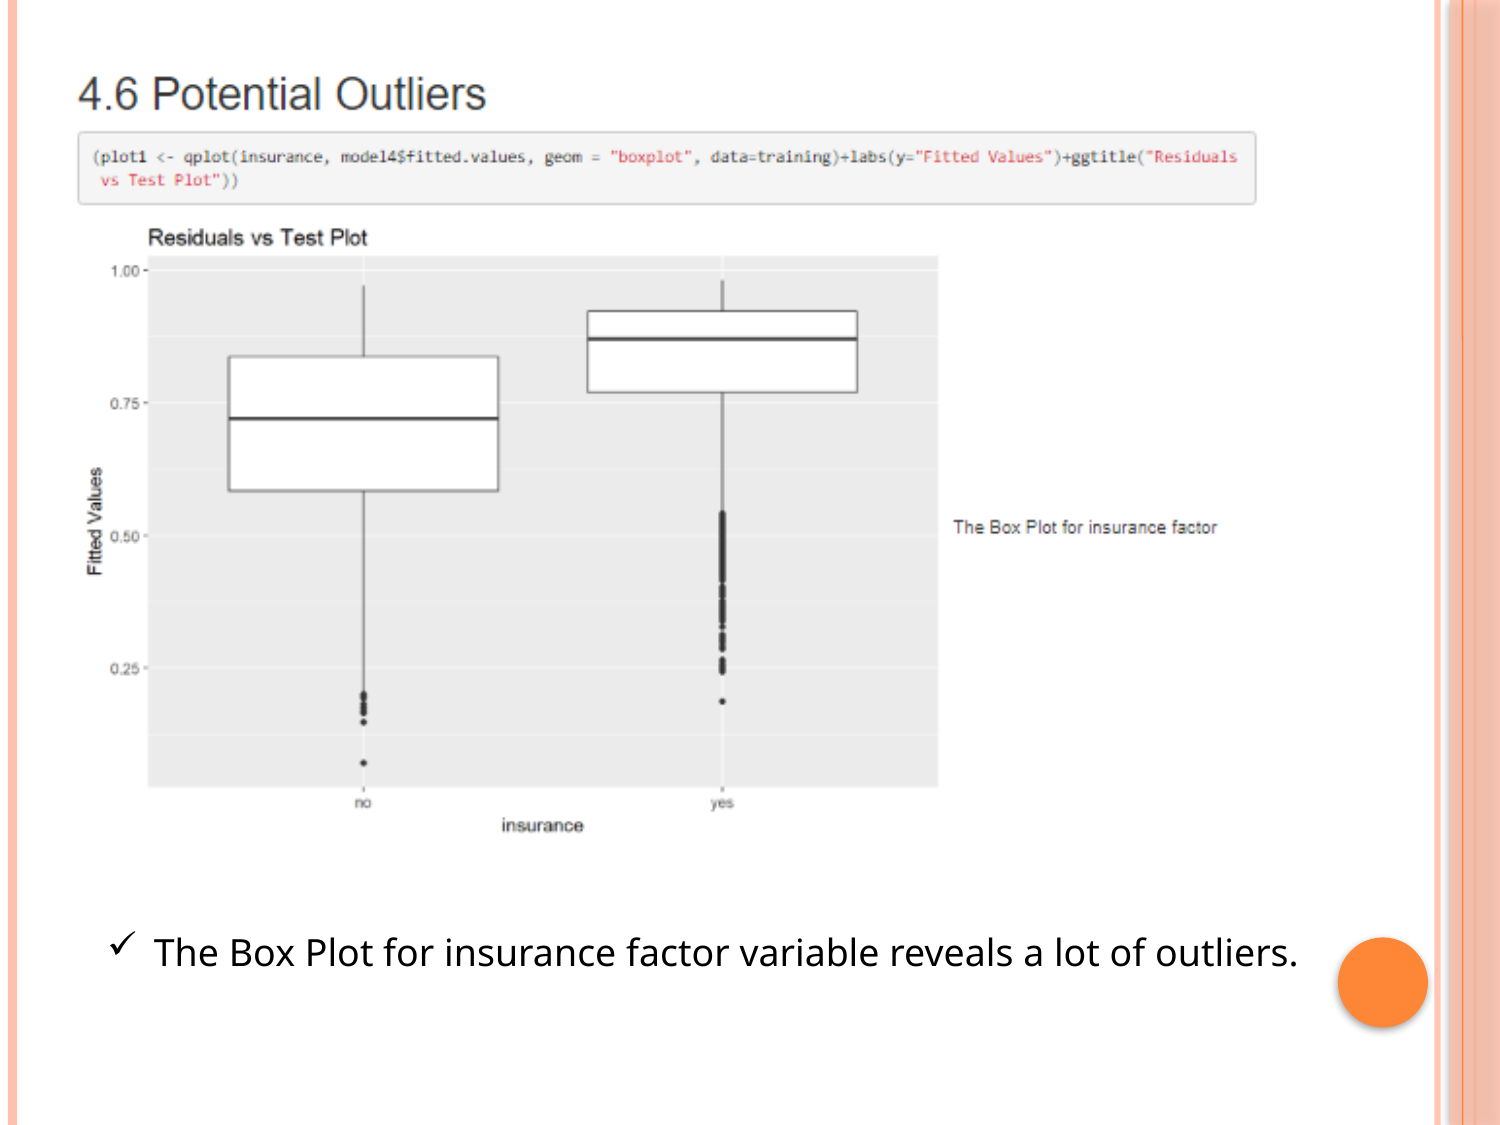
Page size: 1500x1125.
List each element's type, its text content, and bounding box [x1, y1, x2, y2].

picture [64, 54, 1271, 840]
text_box The Box Plot for insurance factor variable reveals a lot of outliers. [92, 921, 1315, 982]
